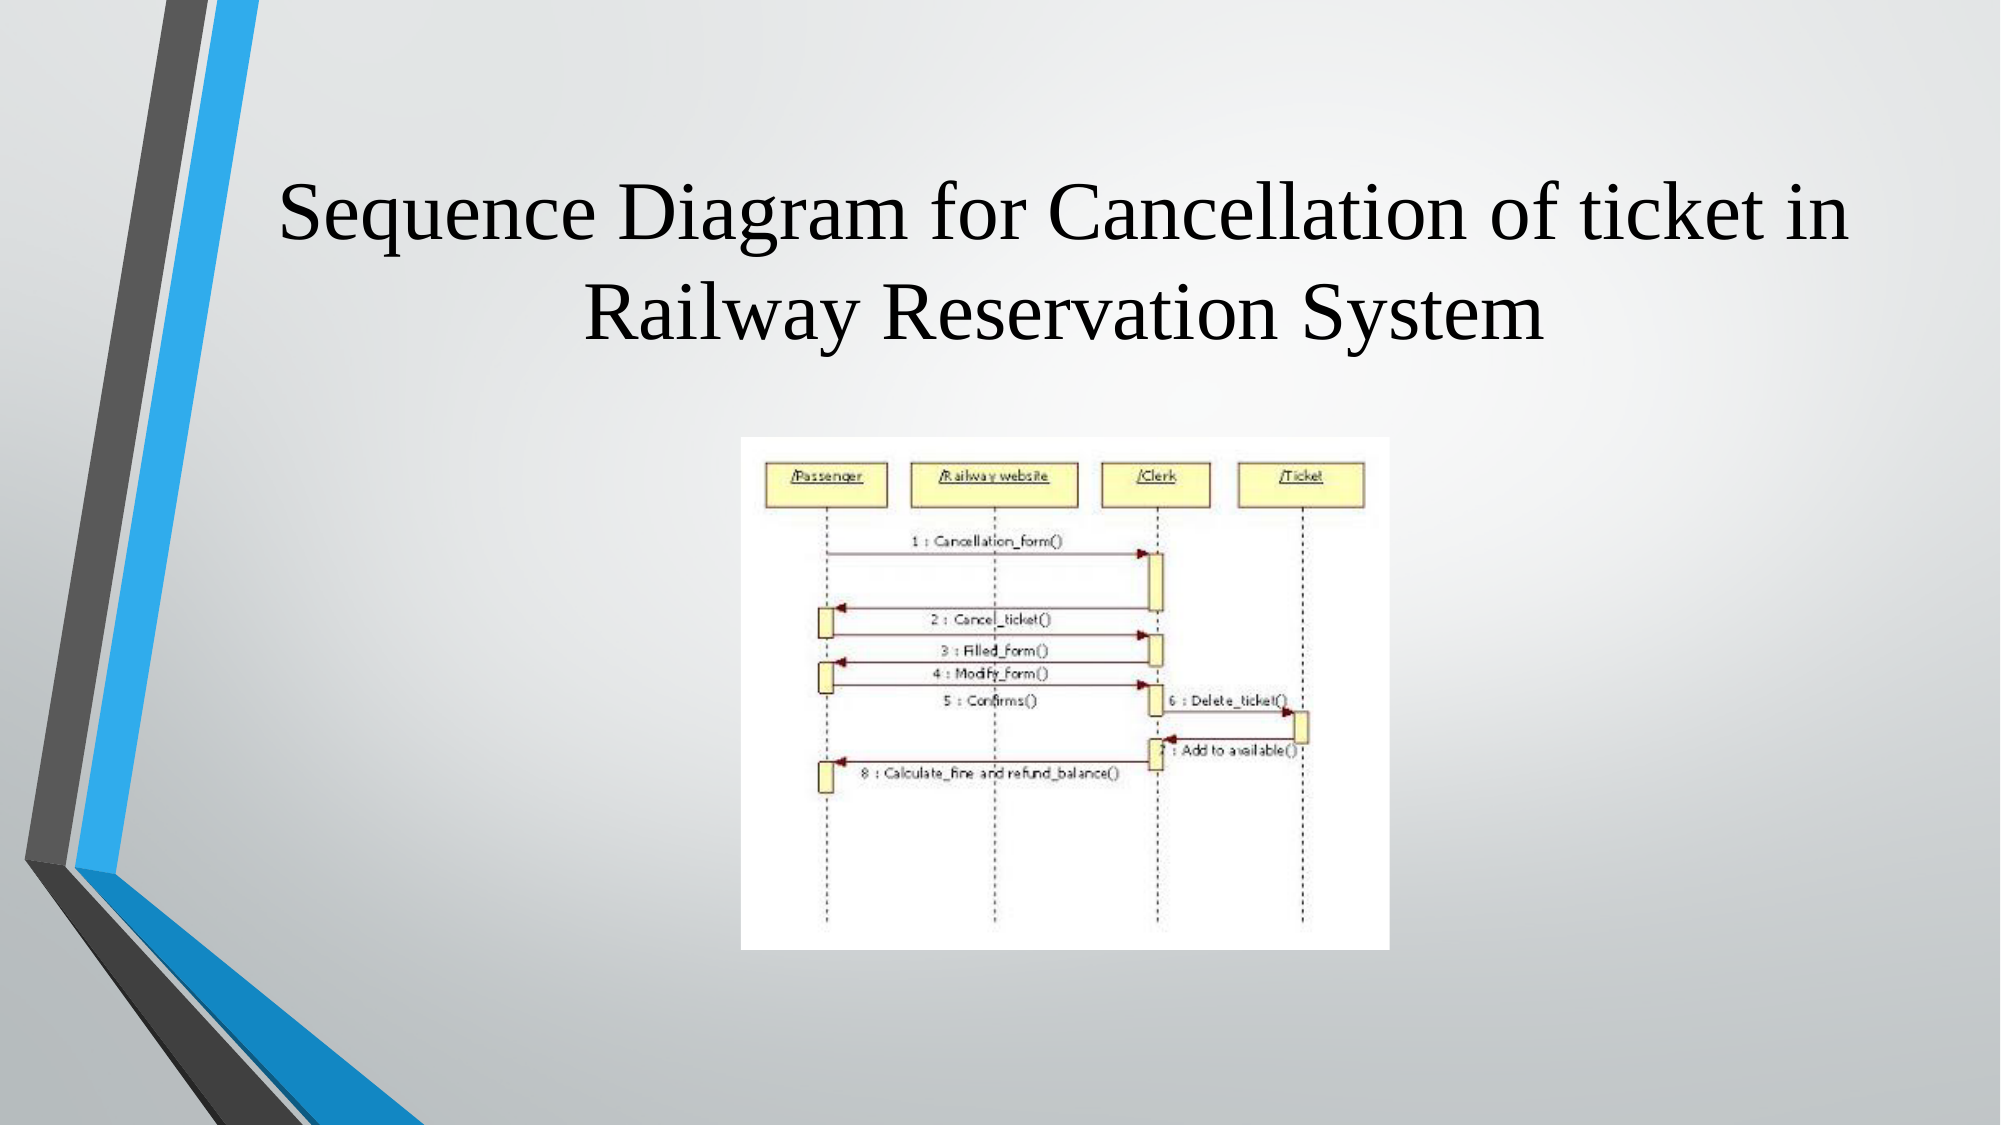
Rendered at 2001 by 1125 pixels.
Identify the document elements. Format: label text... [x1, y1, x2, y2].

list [740, 437, 1390, 951]
title Sequence Diagram for Cancellation of ticket in Railway Reservation System [243, 112, 1887, 400]
